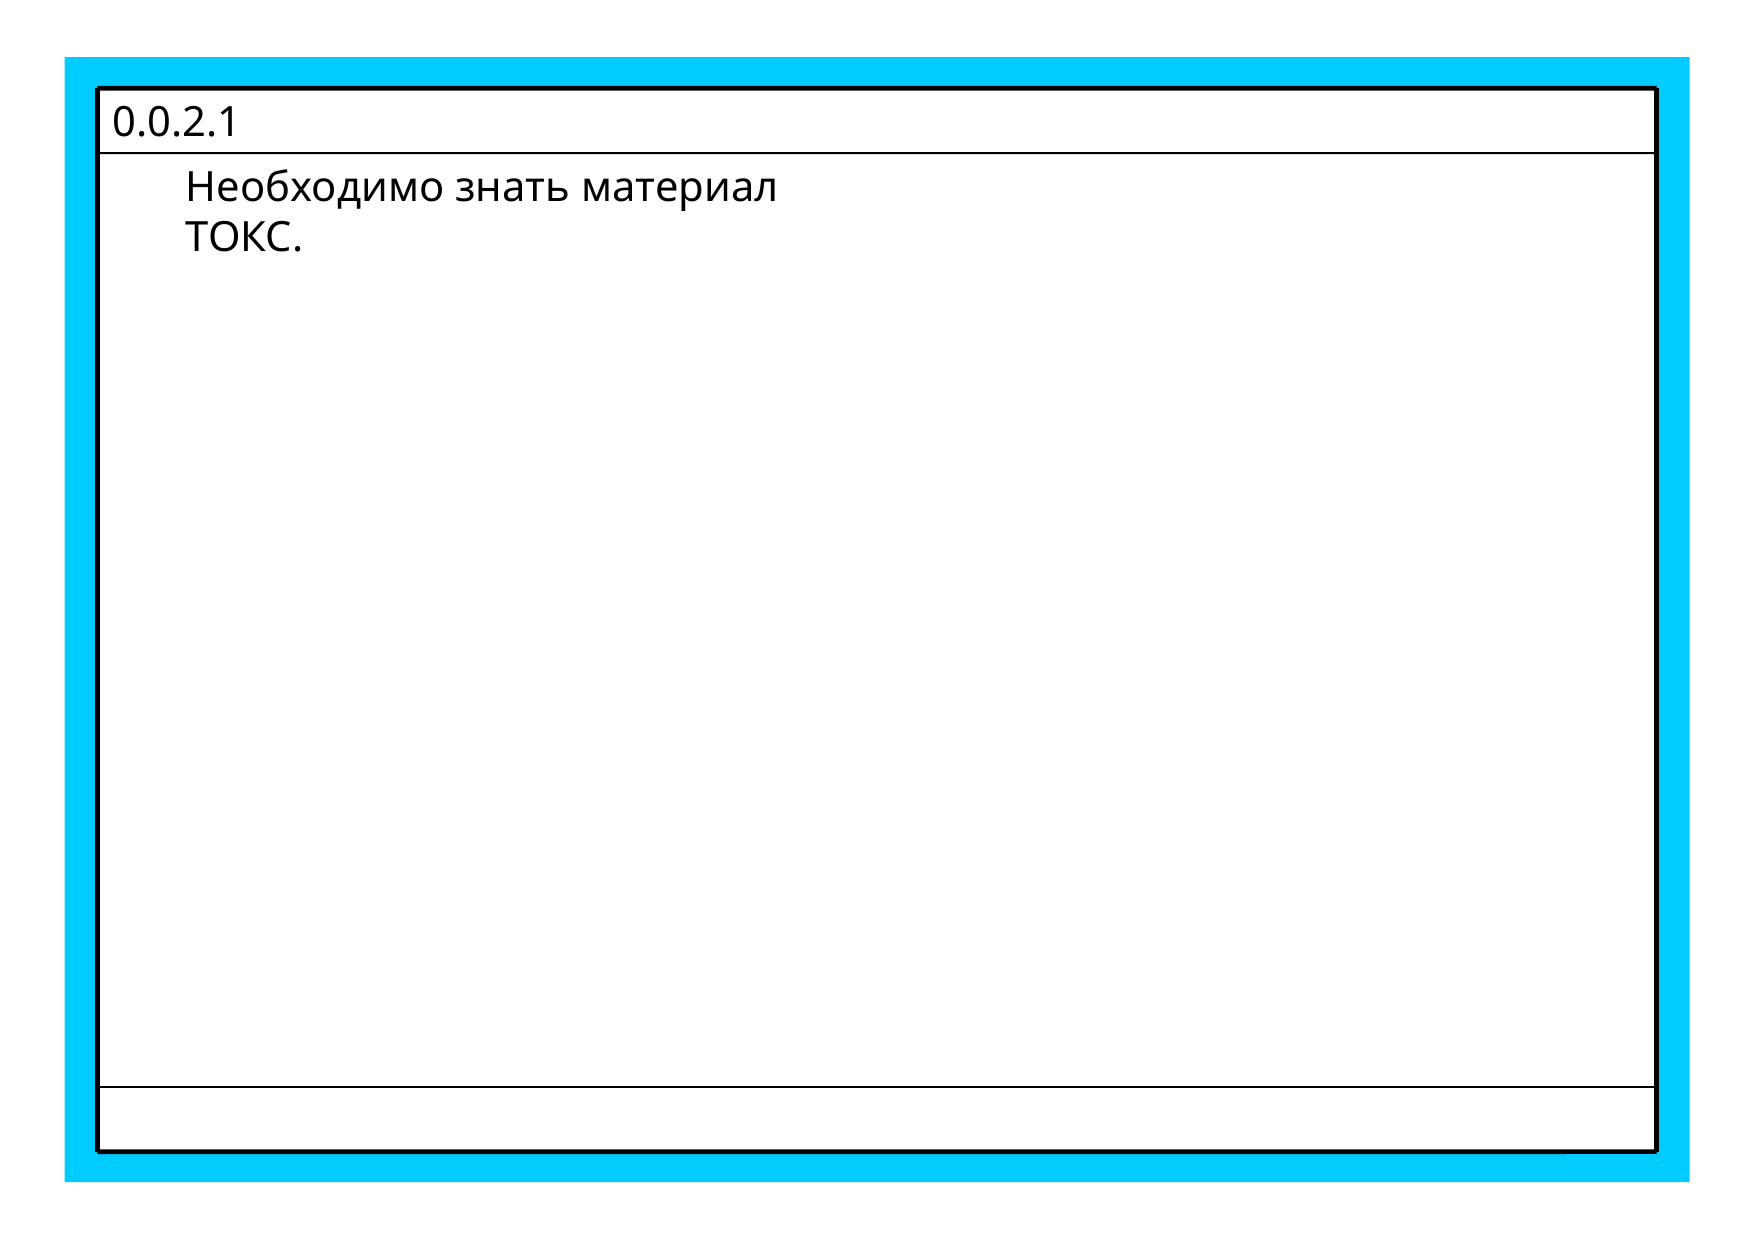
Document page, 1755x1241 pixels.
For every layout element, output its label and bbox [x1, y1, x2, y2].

text_box [94, 85, 1660, 1155]
text_box [64, 56, 1690, 1183]
